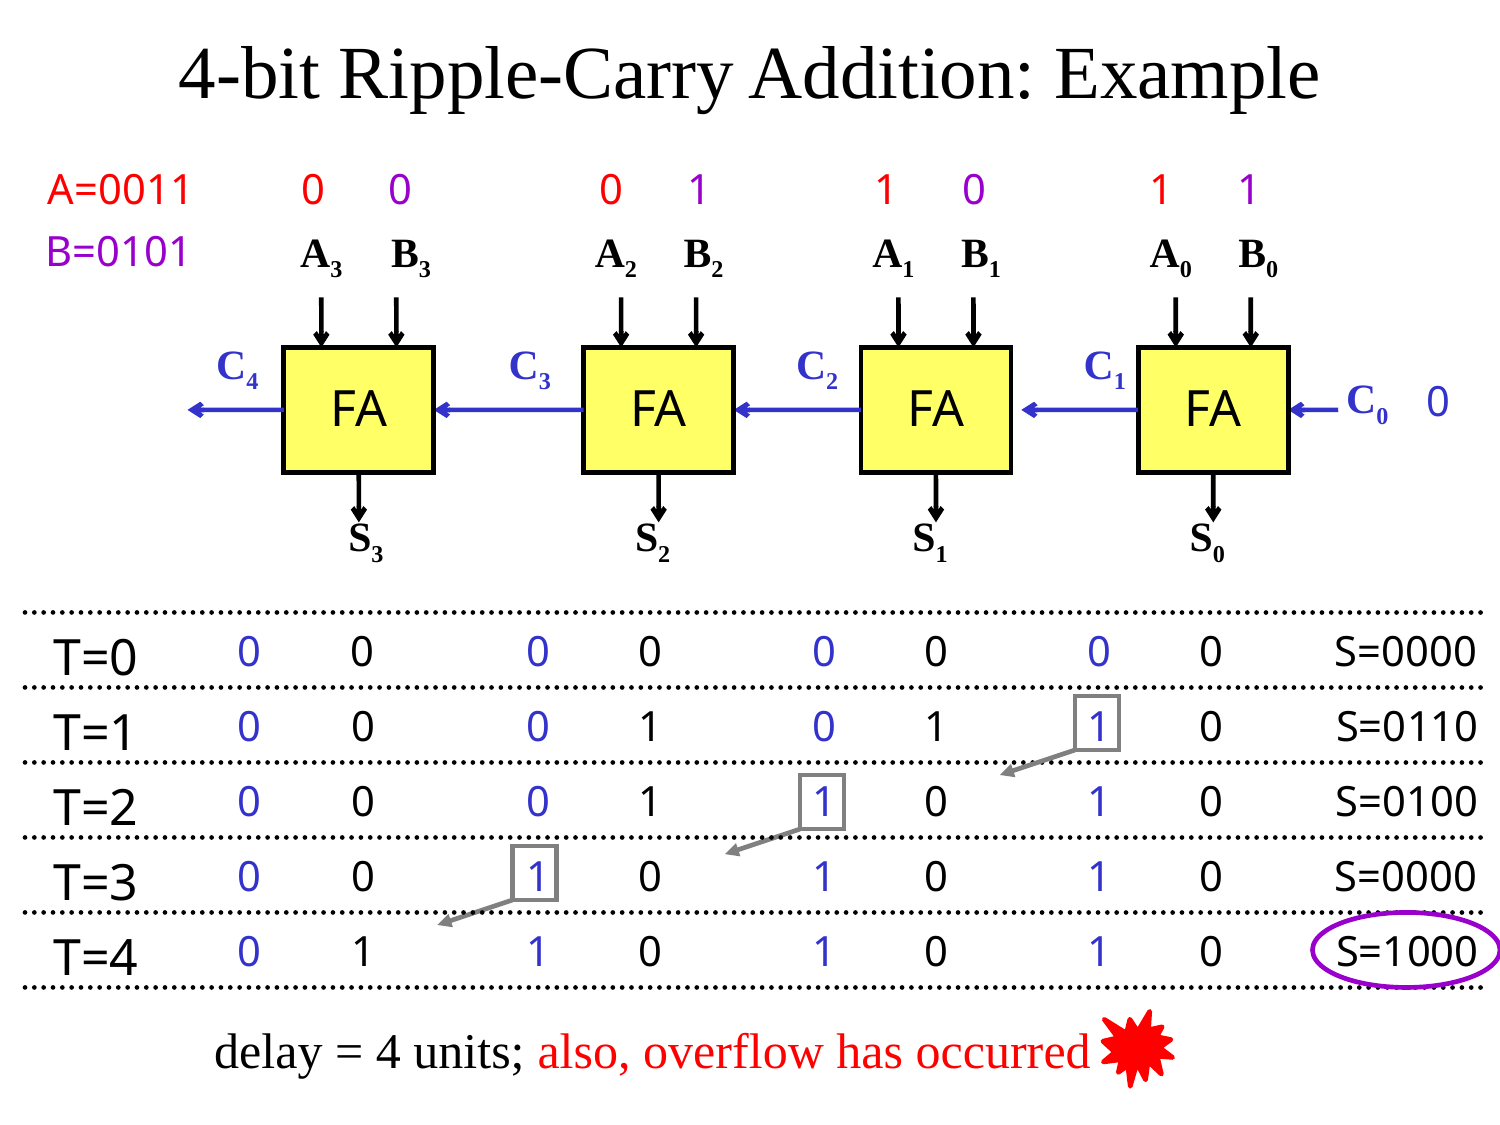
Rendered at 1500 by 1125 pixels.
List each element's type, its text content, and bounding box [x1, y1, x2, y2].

title 4-bit Ripple-Carry Addition: Example [0, 12, 1500, 126]
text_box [24, 849, 1488, 913]
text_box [24, 774, 1488, 838]
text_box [24, 924, 1488, 988]
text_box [24, 699, 995, 763]
text_box [1102, 1011, 1173, 1087]
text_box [37, 162, 205, 276]
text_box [1122, 699, 1488, 763]
text_box [1492, 934, 1500, 966]
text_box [999, 695, 1120, 773]
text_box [24, 162, 1488, 688]
text_box delay = 4 units; also, overflow has occurred [199, 1011, 1113, 1087]
